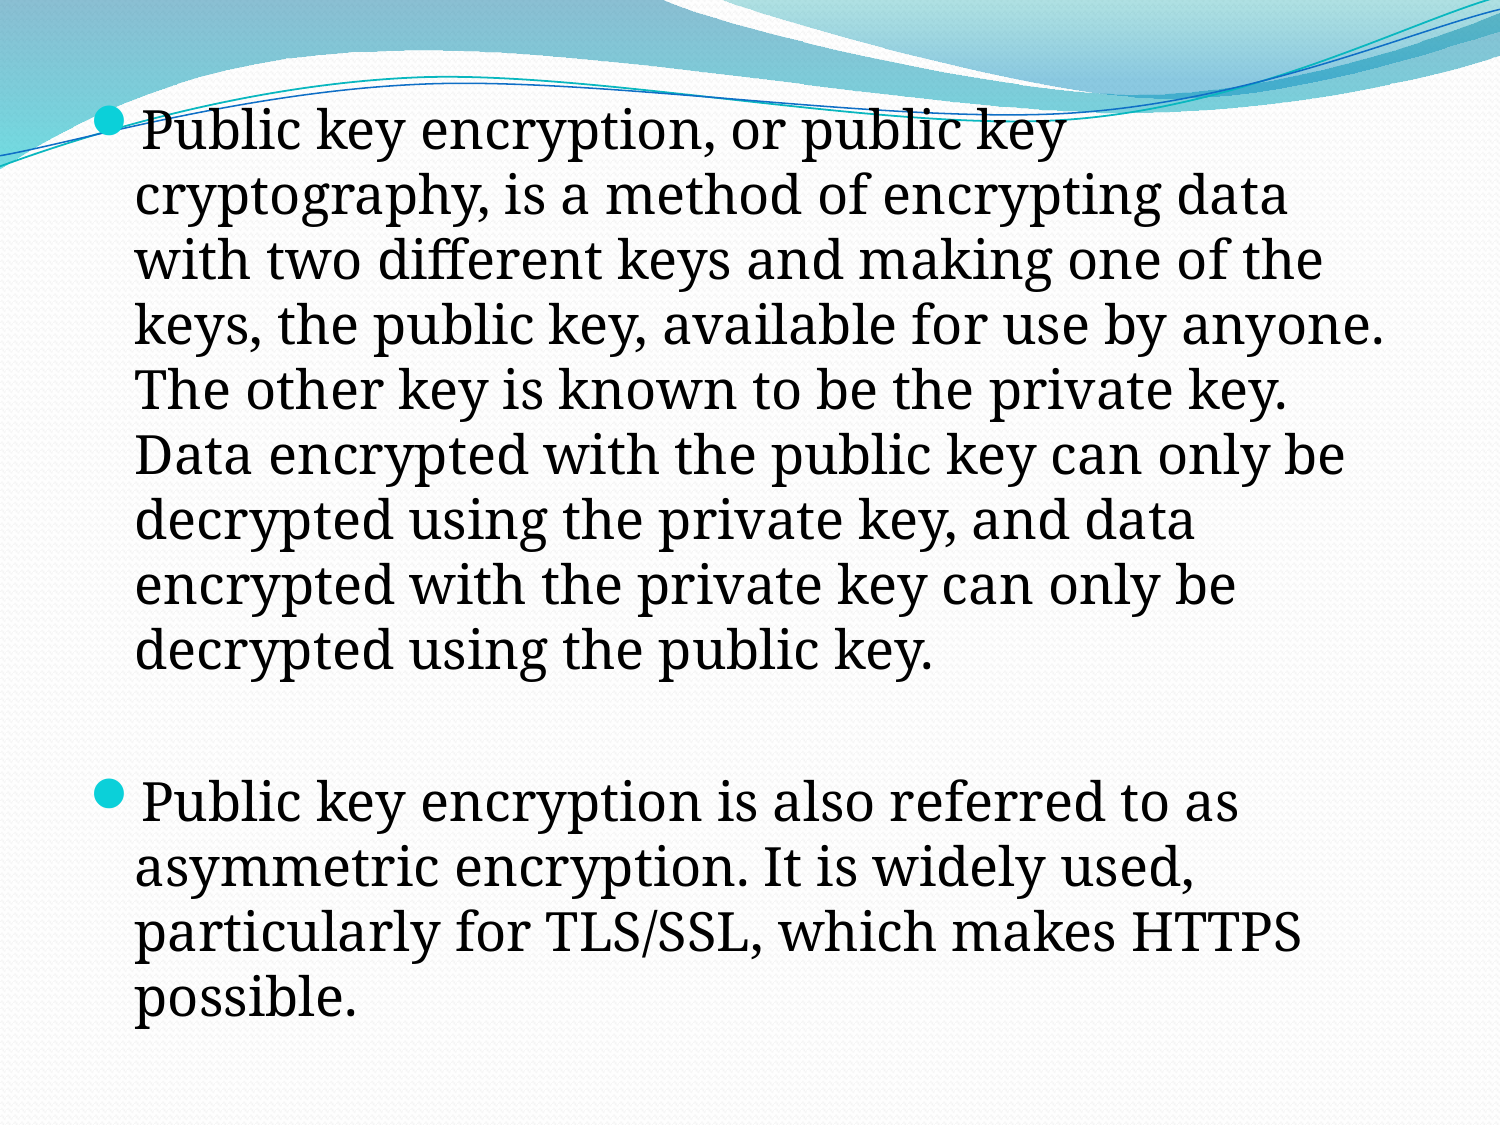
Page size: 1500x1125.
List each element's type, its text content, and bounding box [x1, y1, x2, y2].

list Public key encryption, or public key cryptography, is a method of encrypting data with two different keys and making one of the keys, the public key, available for use by anyone. The other key is known to be the private key. Data encrypted with the public key can only be decrypted using the private key, and data encrypted with the private key can only be decrypted using the public key. Public key encryption is also referred to as asymmetric encryption. It is widely used, particularly for TLS/SSL, which makes HTTPS possible. [75, 87, 1425, 1038]
